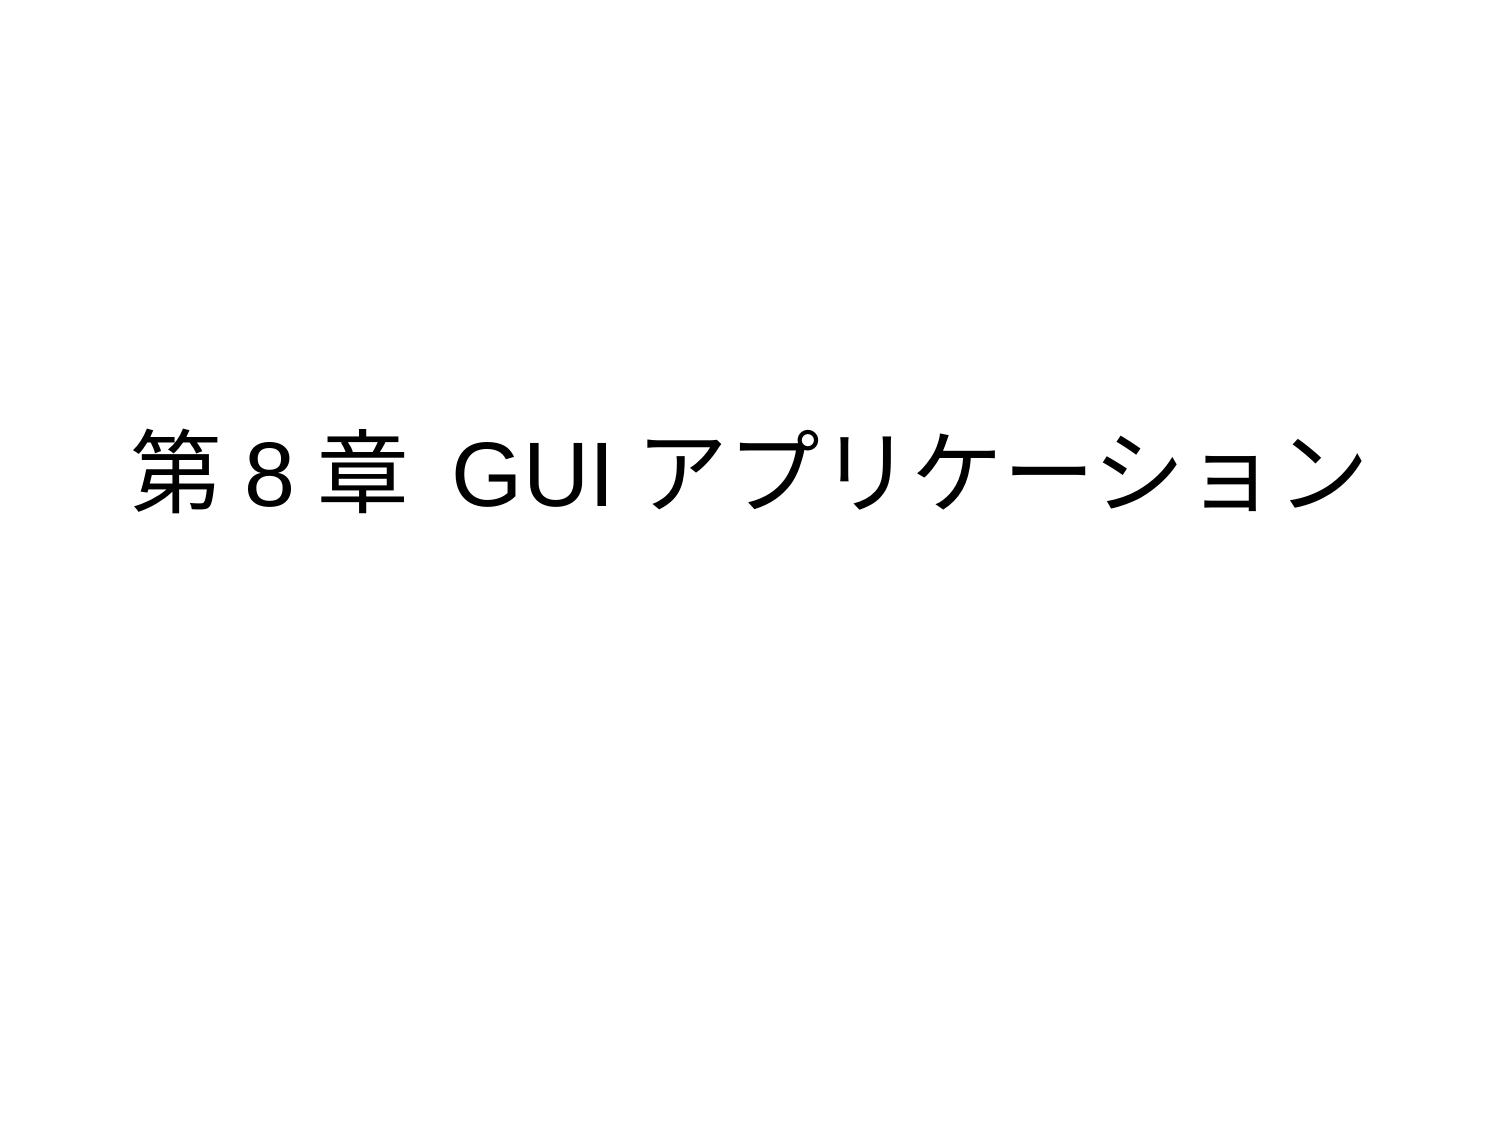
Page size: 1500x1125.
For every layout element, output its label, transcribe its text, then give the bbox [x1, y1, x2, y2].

title 第8章 GUIアプリケーション [112, 349, 1388, 591]
